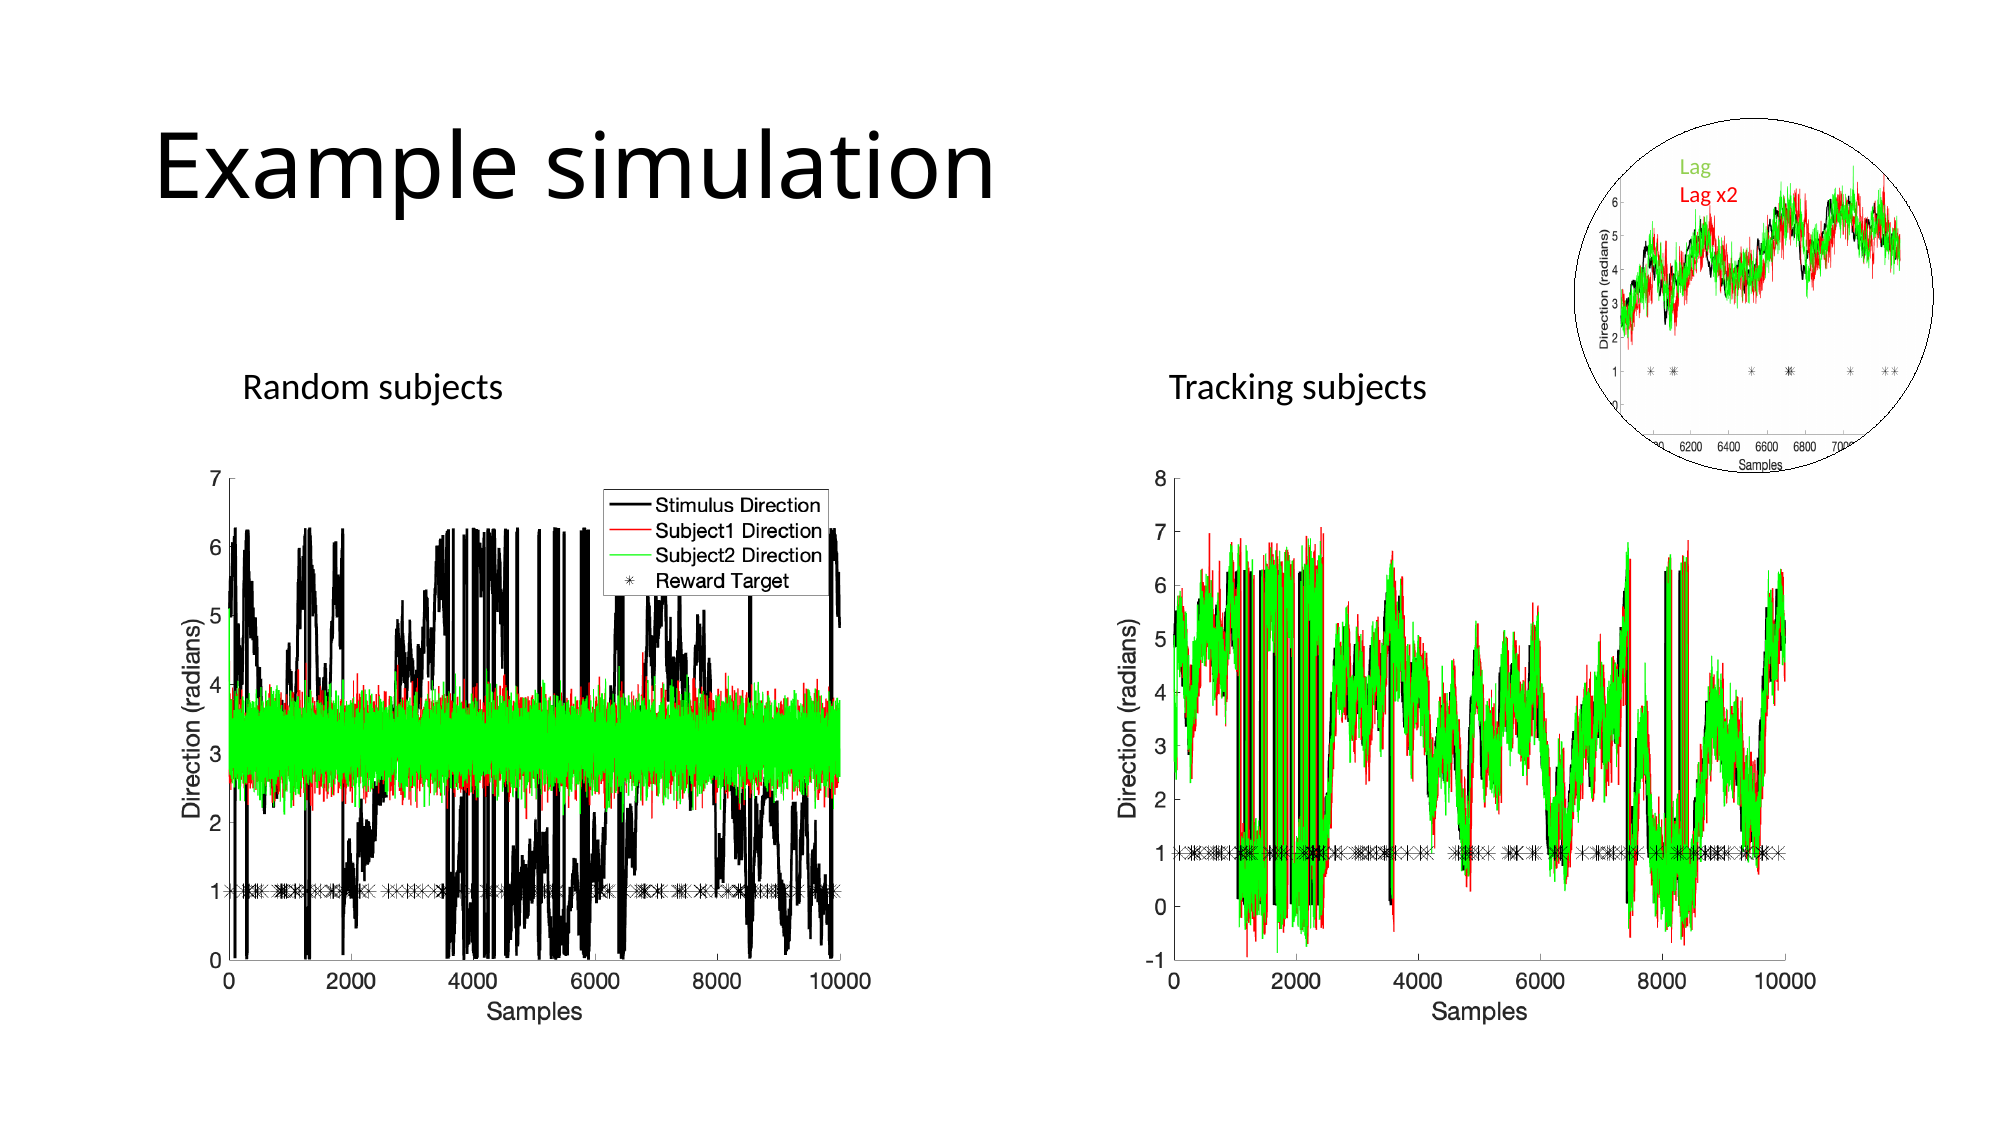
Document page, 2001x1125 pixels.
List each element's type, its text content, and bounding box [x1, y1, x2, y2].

picture [126, 433, 915, 1025]
title Example simulation [137, 59, 1863, 278]
text_box Random subjects [228, 354, 519, 415]
text_box Tracking subjects [1153, 355, 1443, 415]
picture [1071, 118, 1934, 1025]
